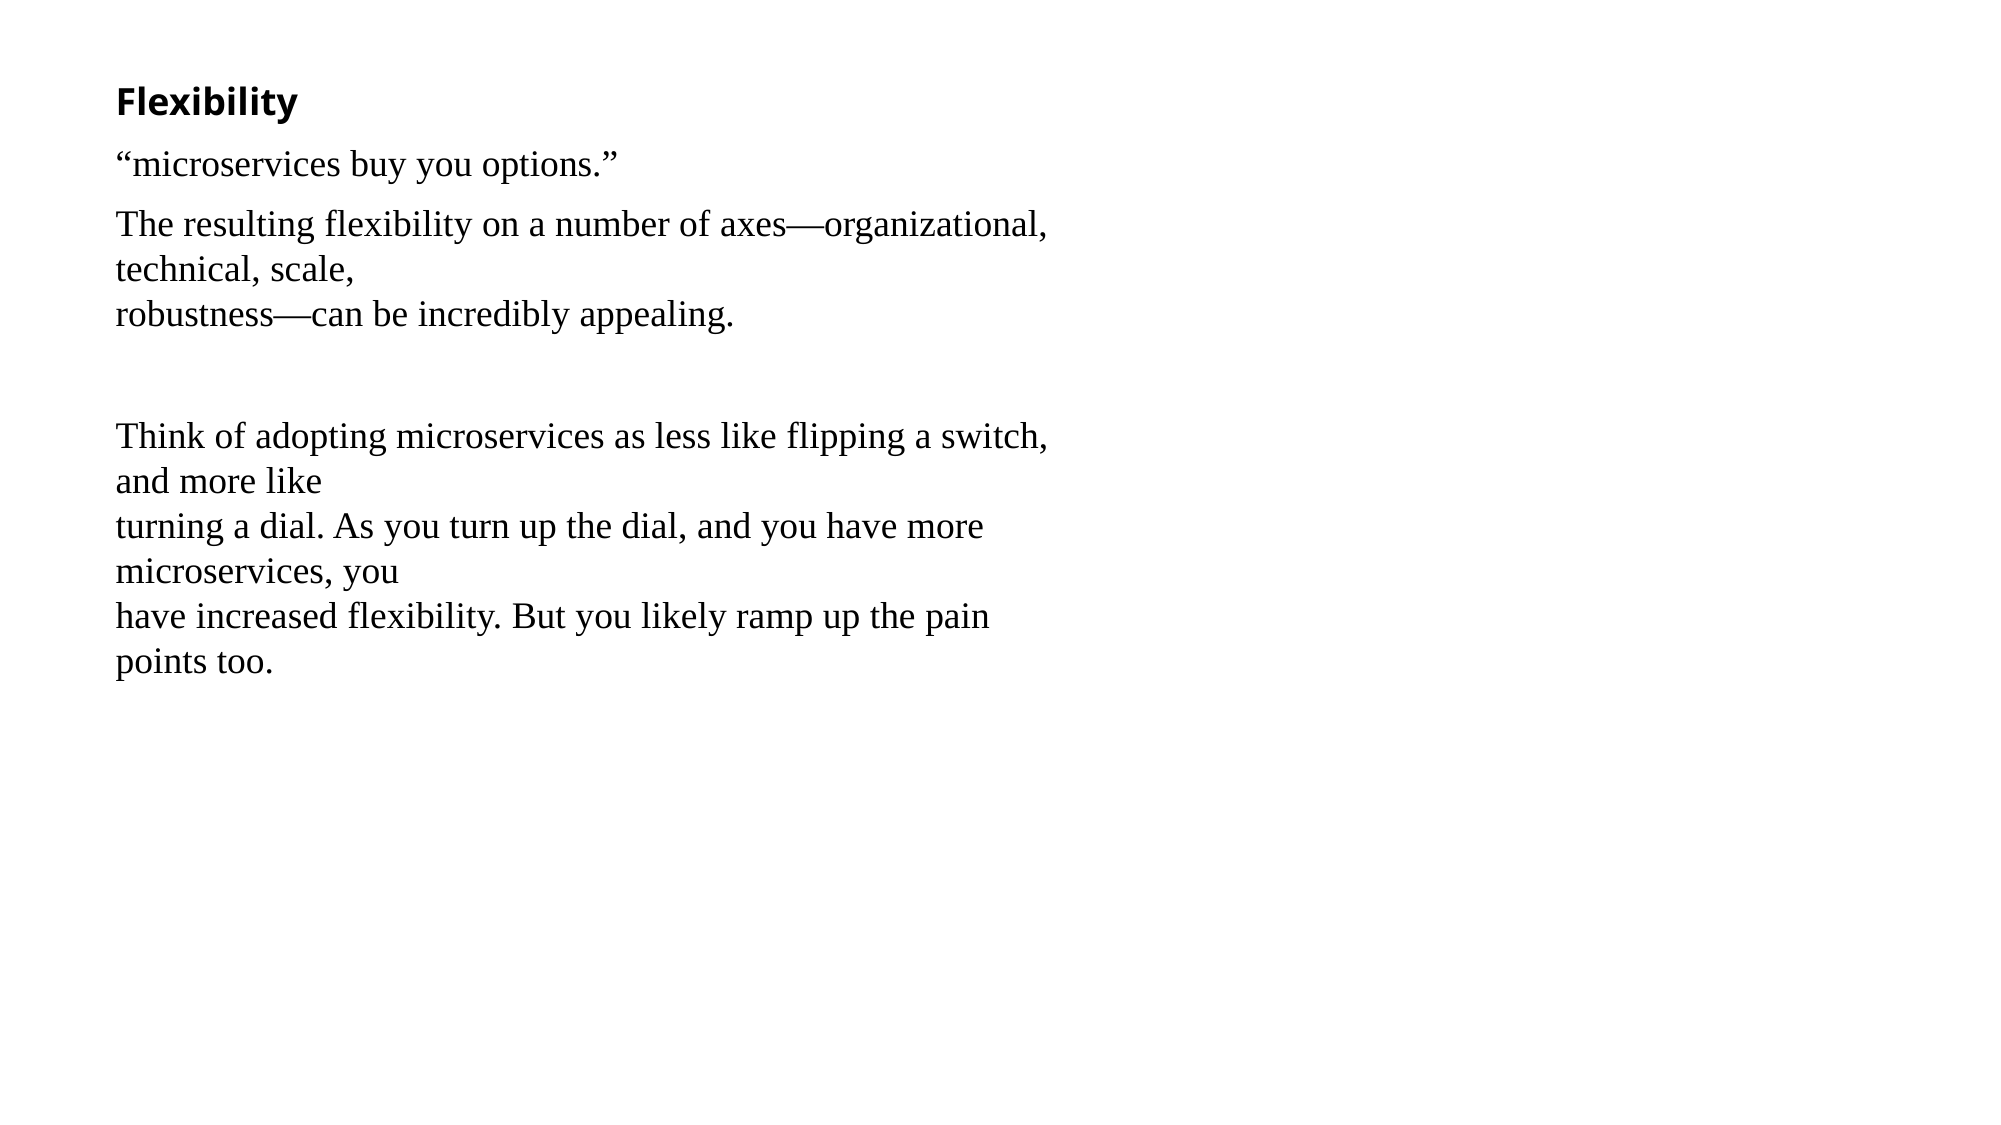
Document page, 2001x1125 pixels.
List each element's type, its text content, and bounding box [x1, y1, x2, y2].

text_box Flexibility [100, 70, 1101, 131]
text_box “microservices buy you options.” [100, 131, 1101, 192]
text_box Think of adopting microservices as less like flipping a switch, and more like turning a dial. As you turn up the dial, and you have more microservices, you have increased flexibility. But you likely ramp up the pain points too. [100, 404, 1101, 689]
text_box The resulting flexibility on a number of axes—organizational, technical, scale, robustness—can be incredibly appealing. [100, 192, 1101, 342]
